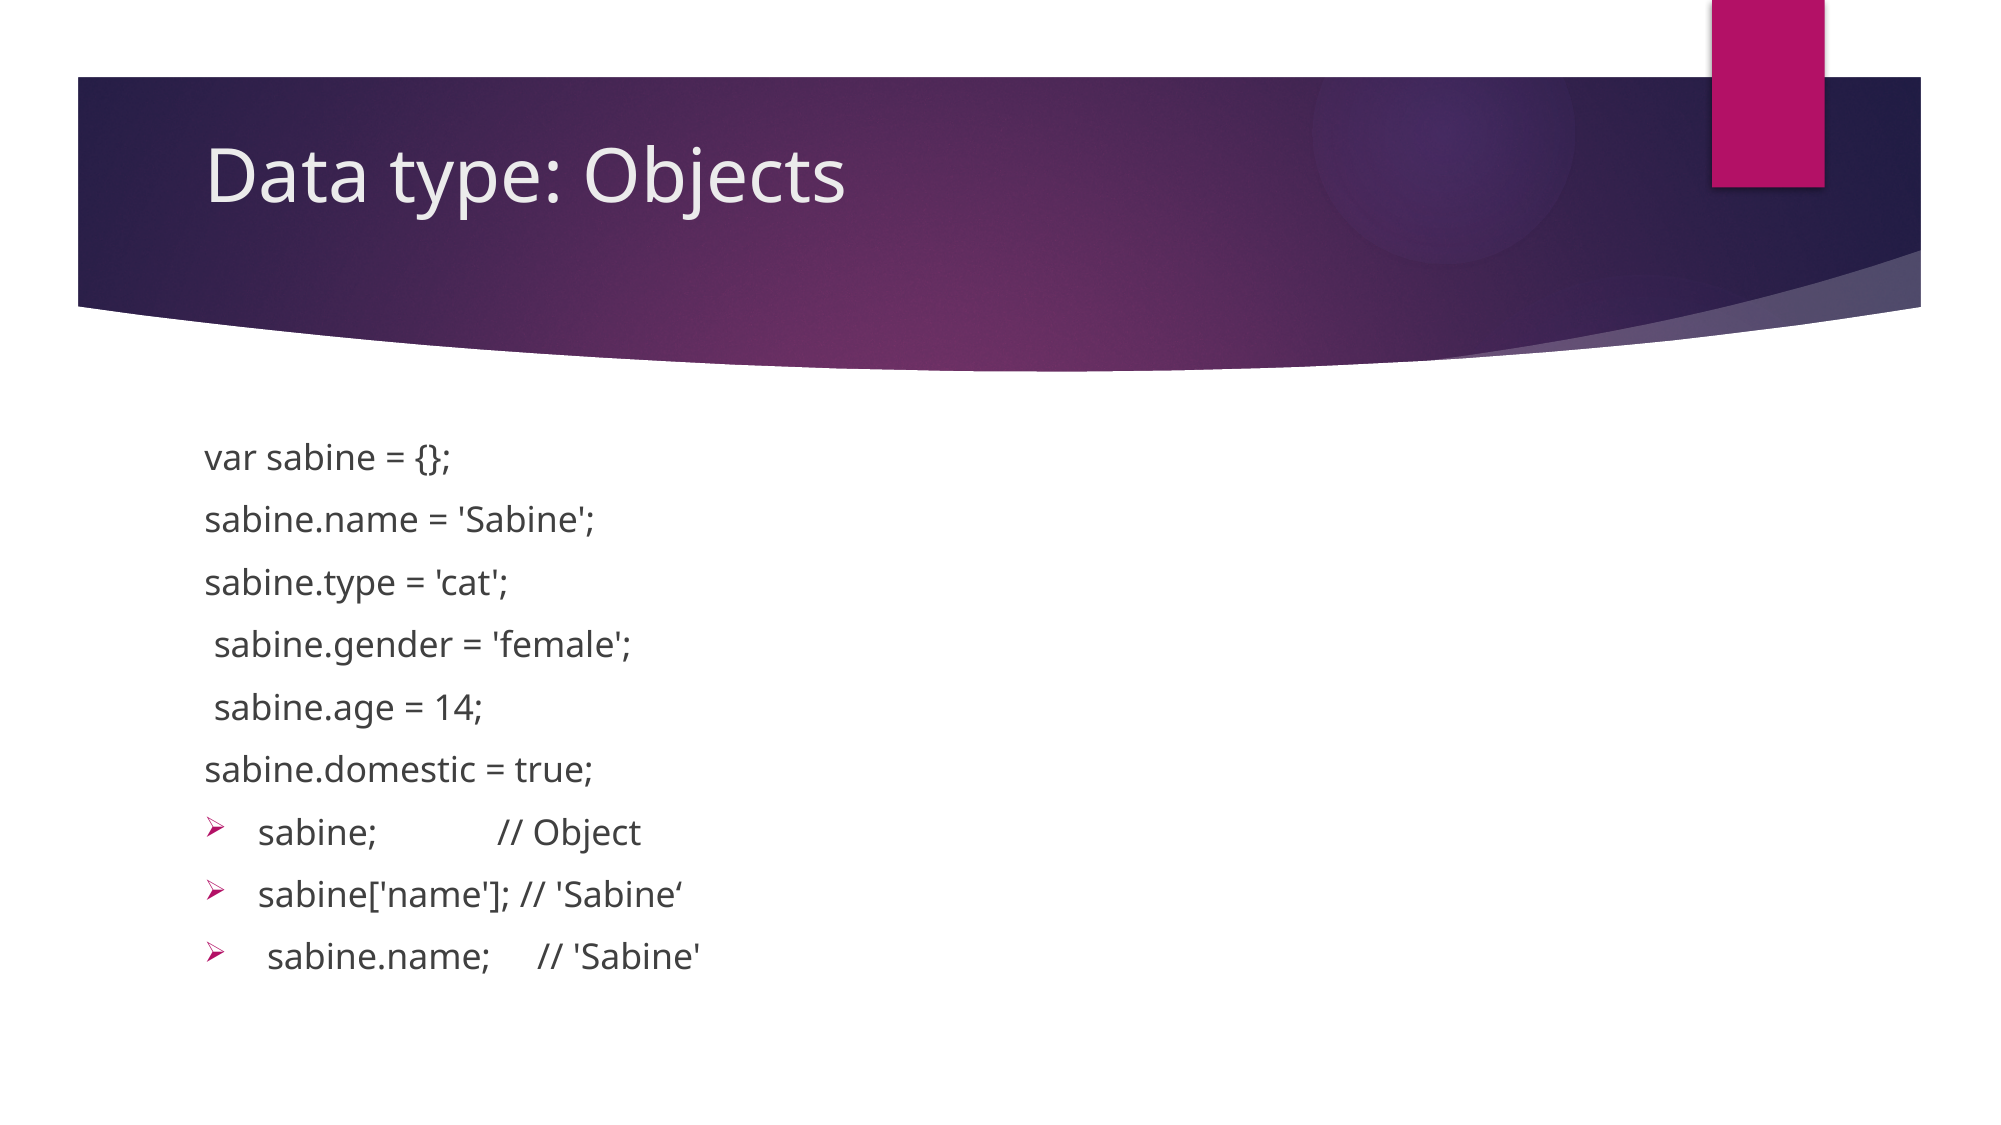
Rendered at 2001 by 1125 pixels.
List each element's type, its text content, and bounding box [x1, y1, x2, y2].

list var sabine = {}; sabine.name = 'Sabine'; sabine.type = 'cat'; sabine.gender = 'female'; sabine.age = 14; sabine.domestic = true; sabine; // Object sabine['name']; // 'Sabine‘ sabine.name; // 'Sabine' [189, 427, 1638, 988]
title Data type: Objects [189, 159, 1627, 276]
